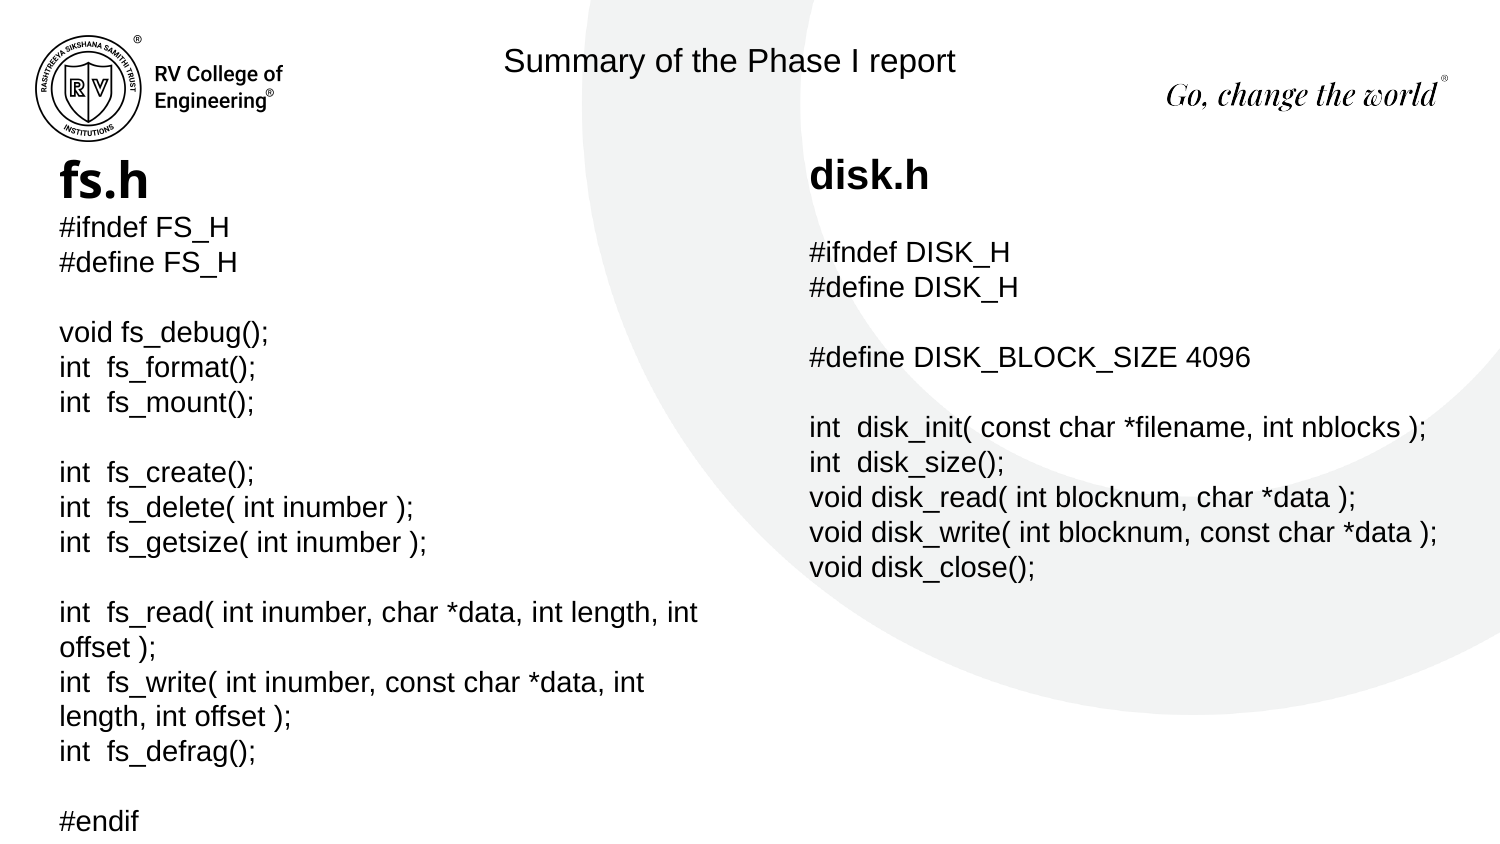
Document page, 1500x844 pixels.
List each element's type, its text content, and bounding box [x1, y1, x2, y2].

picture [0, 0, 1500, 844]
text_box disk.h #ifndef DISK_H #define DISK_H #define DISK_BLOCK_SIZE 4096 int disk_init( const char *filename, int nblocks ); int disk_size(); void disk_read( int blocknum, char *data ); void disk_write( int blocknum, const char *data ); void disk_close(); [794, 141, 1500, 591]
text_box fs.h #ifndef FS_H #define FS_H void fs_debug(); int fs_format(); int fs_mount(); int fs_create(); int fs_delete( int inumber ); int fs_getsize( int inumber ); int fs_read( int inumber, char *data, int length, int offset ); int fs_write( int inumber, const char *data, int length, int offset ); int fs_defrag(); #endif [44, 140, 750, 844]
text_box Summary of the Phase I report [488, 32, 1239, 87]
